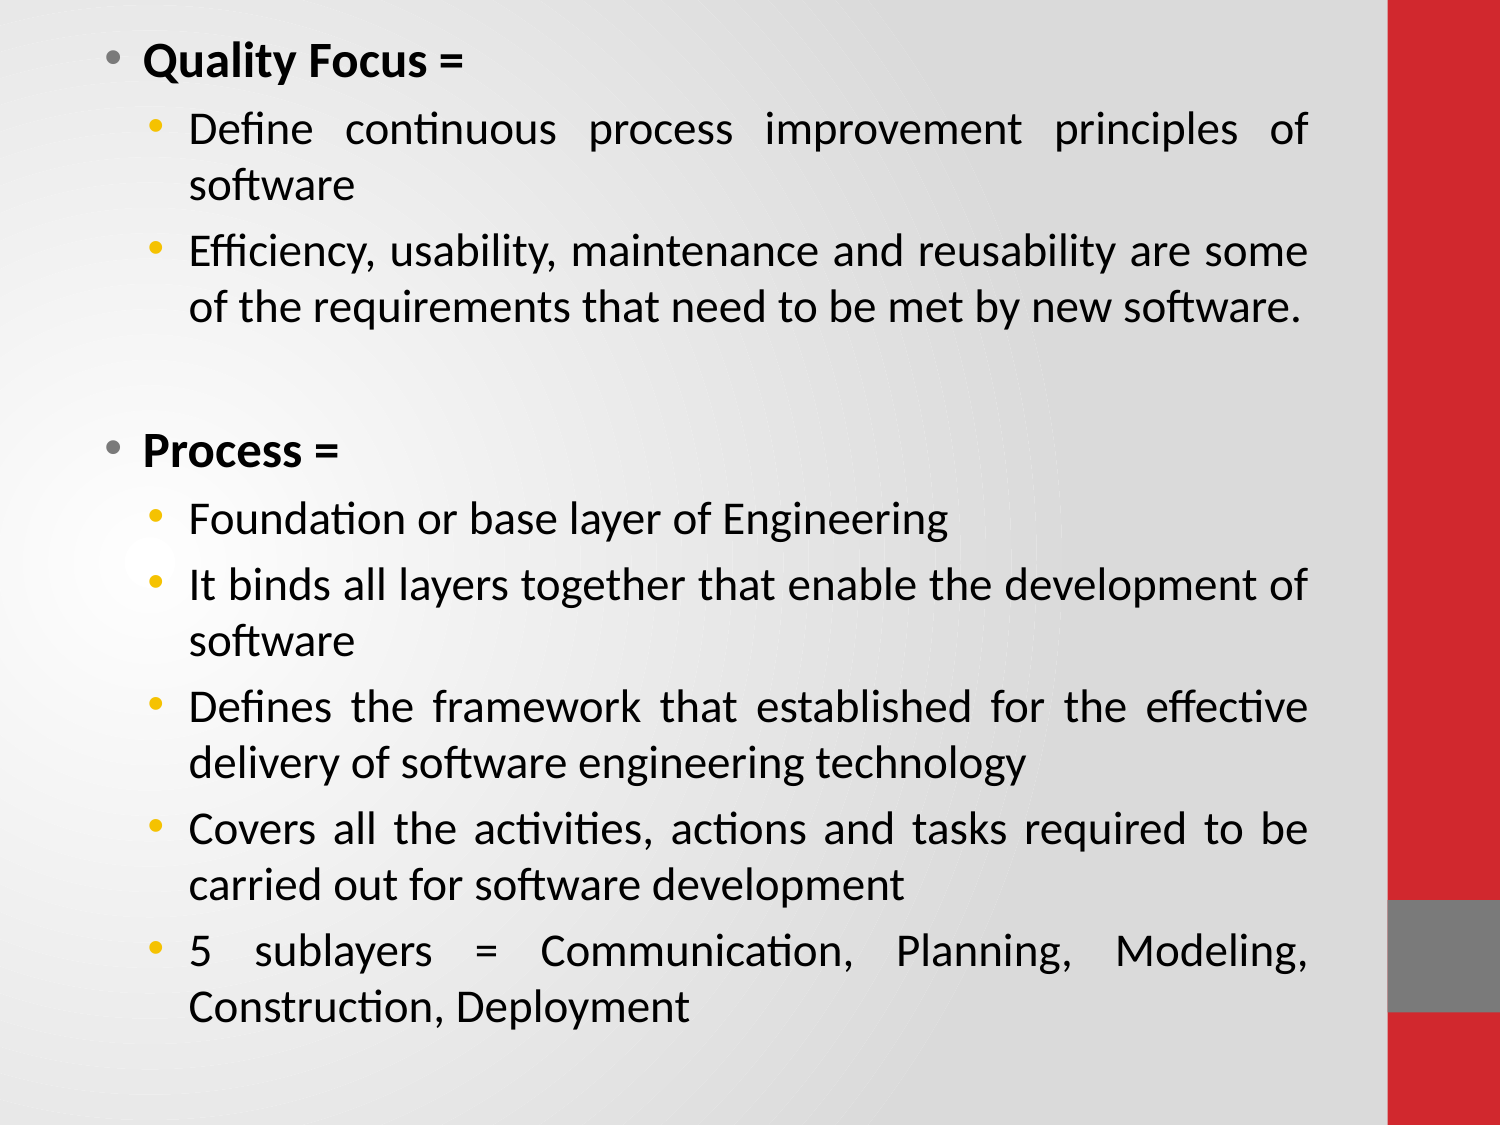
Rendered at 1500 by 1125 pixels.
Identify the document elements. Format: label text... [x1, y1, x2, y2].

list Quality Focus = Define continuous process improvement principles of software Efficiency, usability, maintenance and reusability are some of the requirements that need to be met by new software. Process = Foundation or base layer of Engineering It binds all layers together that enable the development of software Defines the framework that established for the effective delivery of software engineering technology Covers all the activities, actions and tasks required to be carried out for software development 5 sublayers = Communication, Planning, Modeling, Construction, Deployment [75, 19, 1325, 1094]
